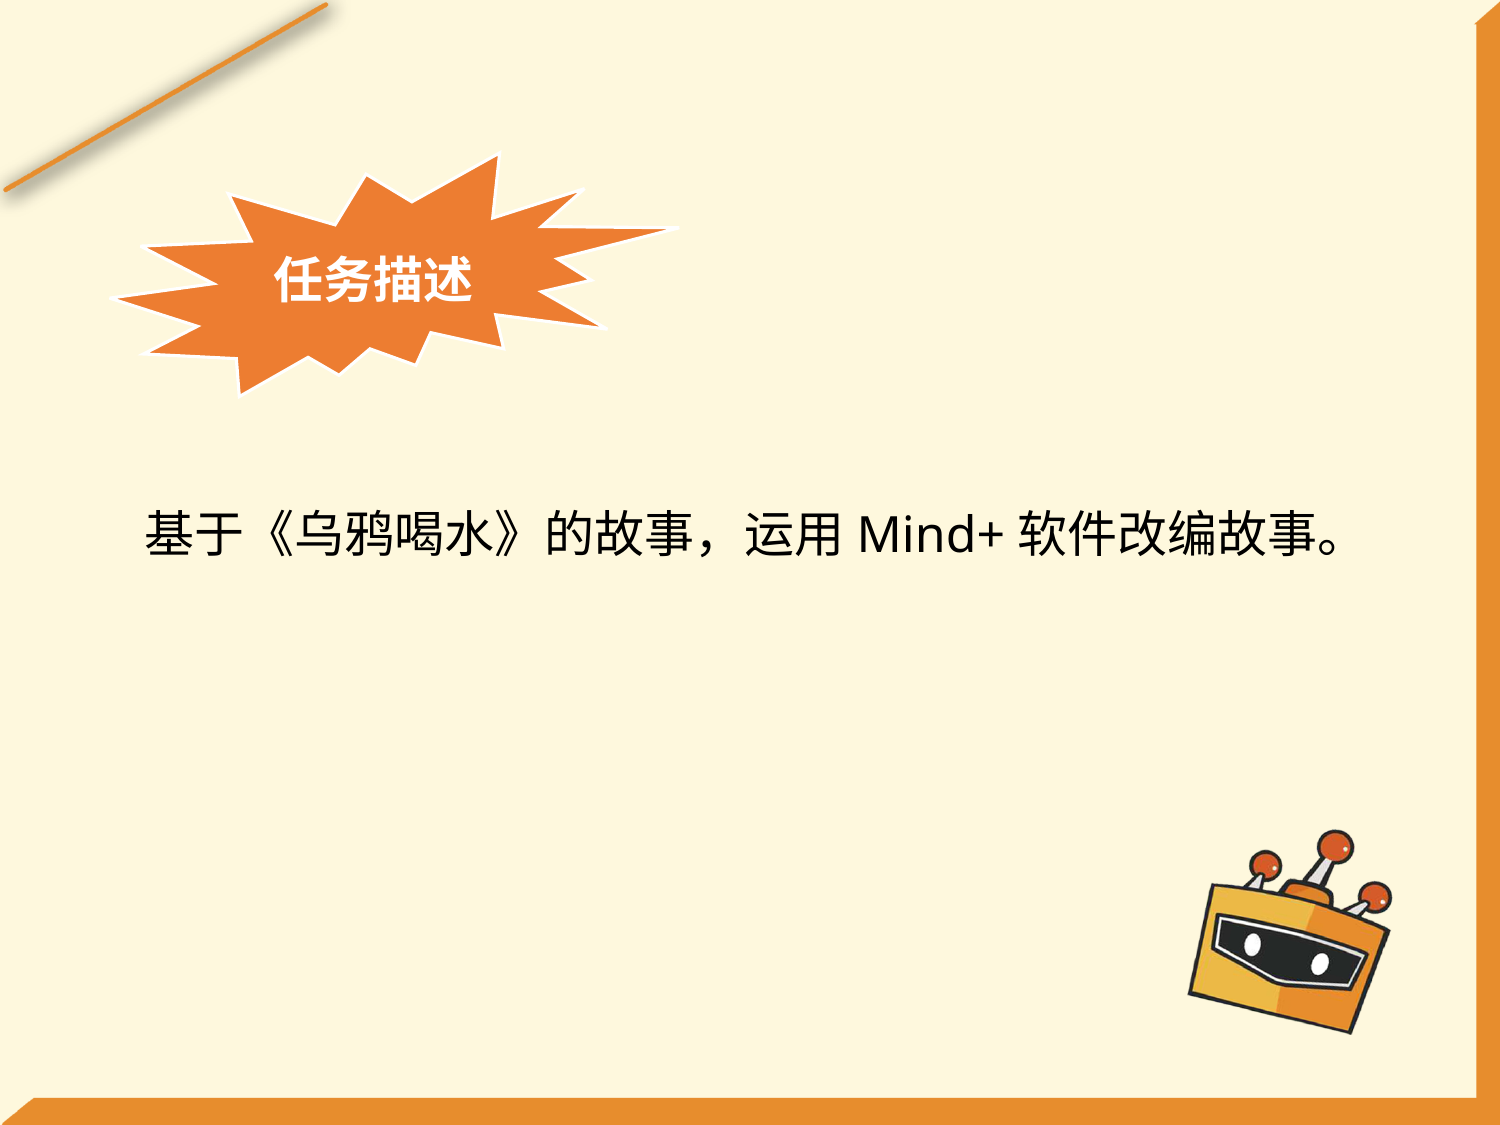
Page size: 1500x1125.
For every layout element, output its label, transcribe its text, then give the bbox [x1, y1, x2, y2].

picture [0, 0, 1500, 1125]
text_box 任务描述 [109, 149, 680, 400]
text_box 基于《乌鸦喝水》的故事，运用Mind+软件改编故事。 [129, 495, 1382, 571]
